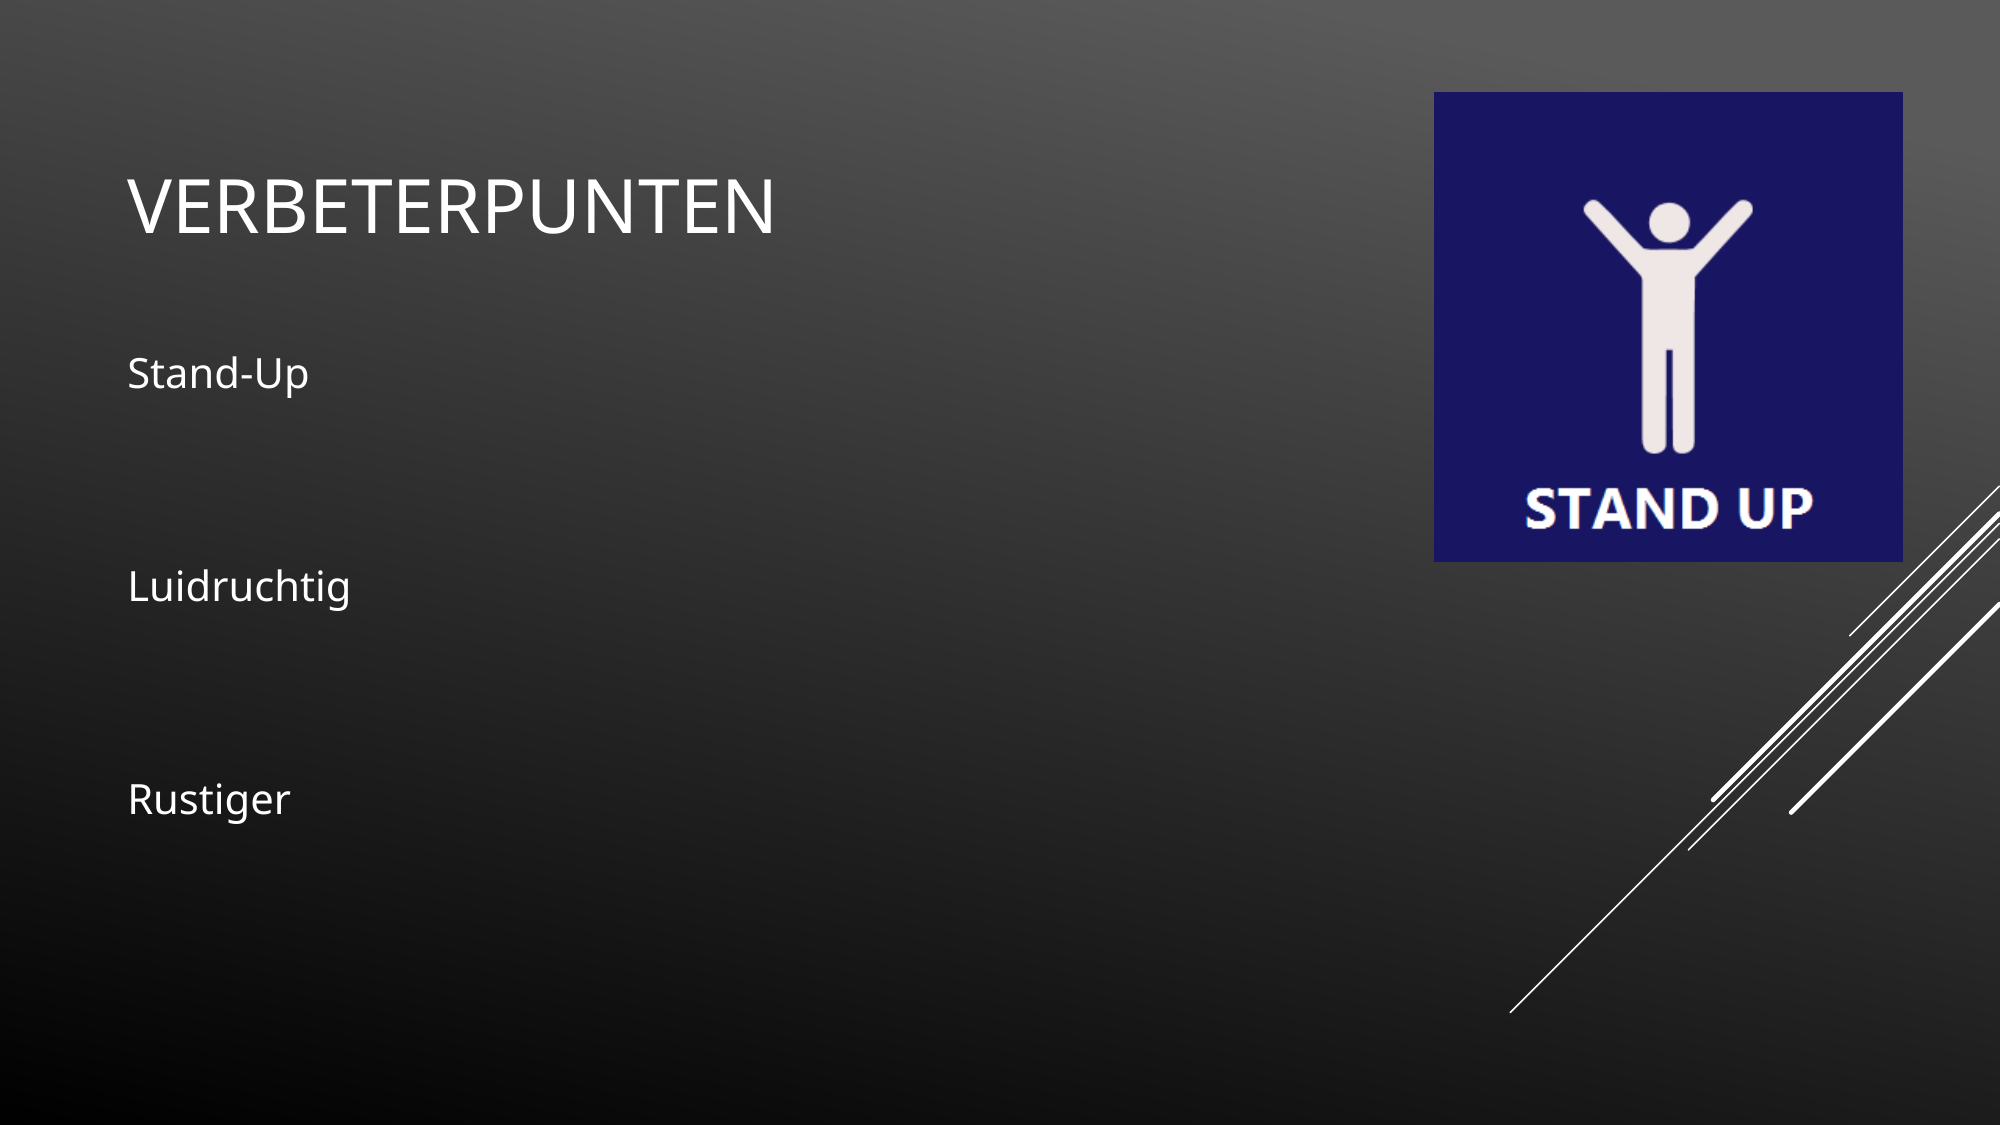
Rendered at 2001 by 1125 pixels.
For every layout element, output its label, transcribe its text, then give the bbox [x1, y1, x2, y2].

list Stand-Up Luidruchtig Rustiger [112, 339, 1513, 933]
title verbeterpunten [112, 79, 1513, 327]
picture [1433, 92, 1904, 562]
